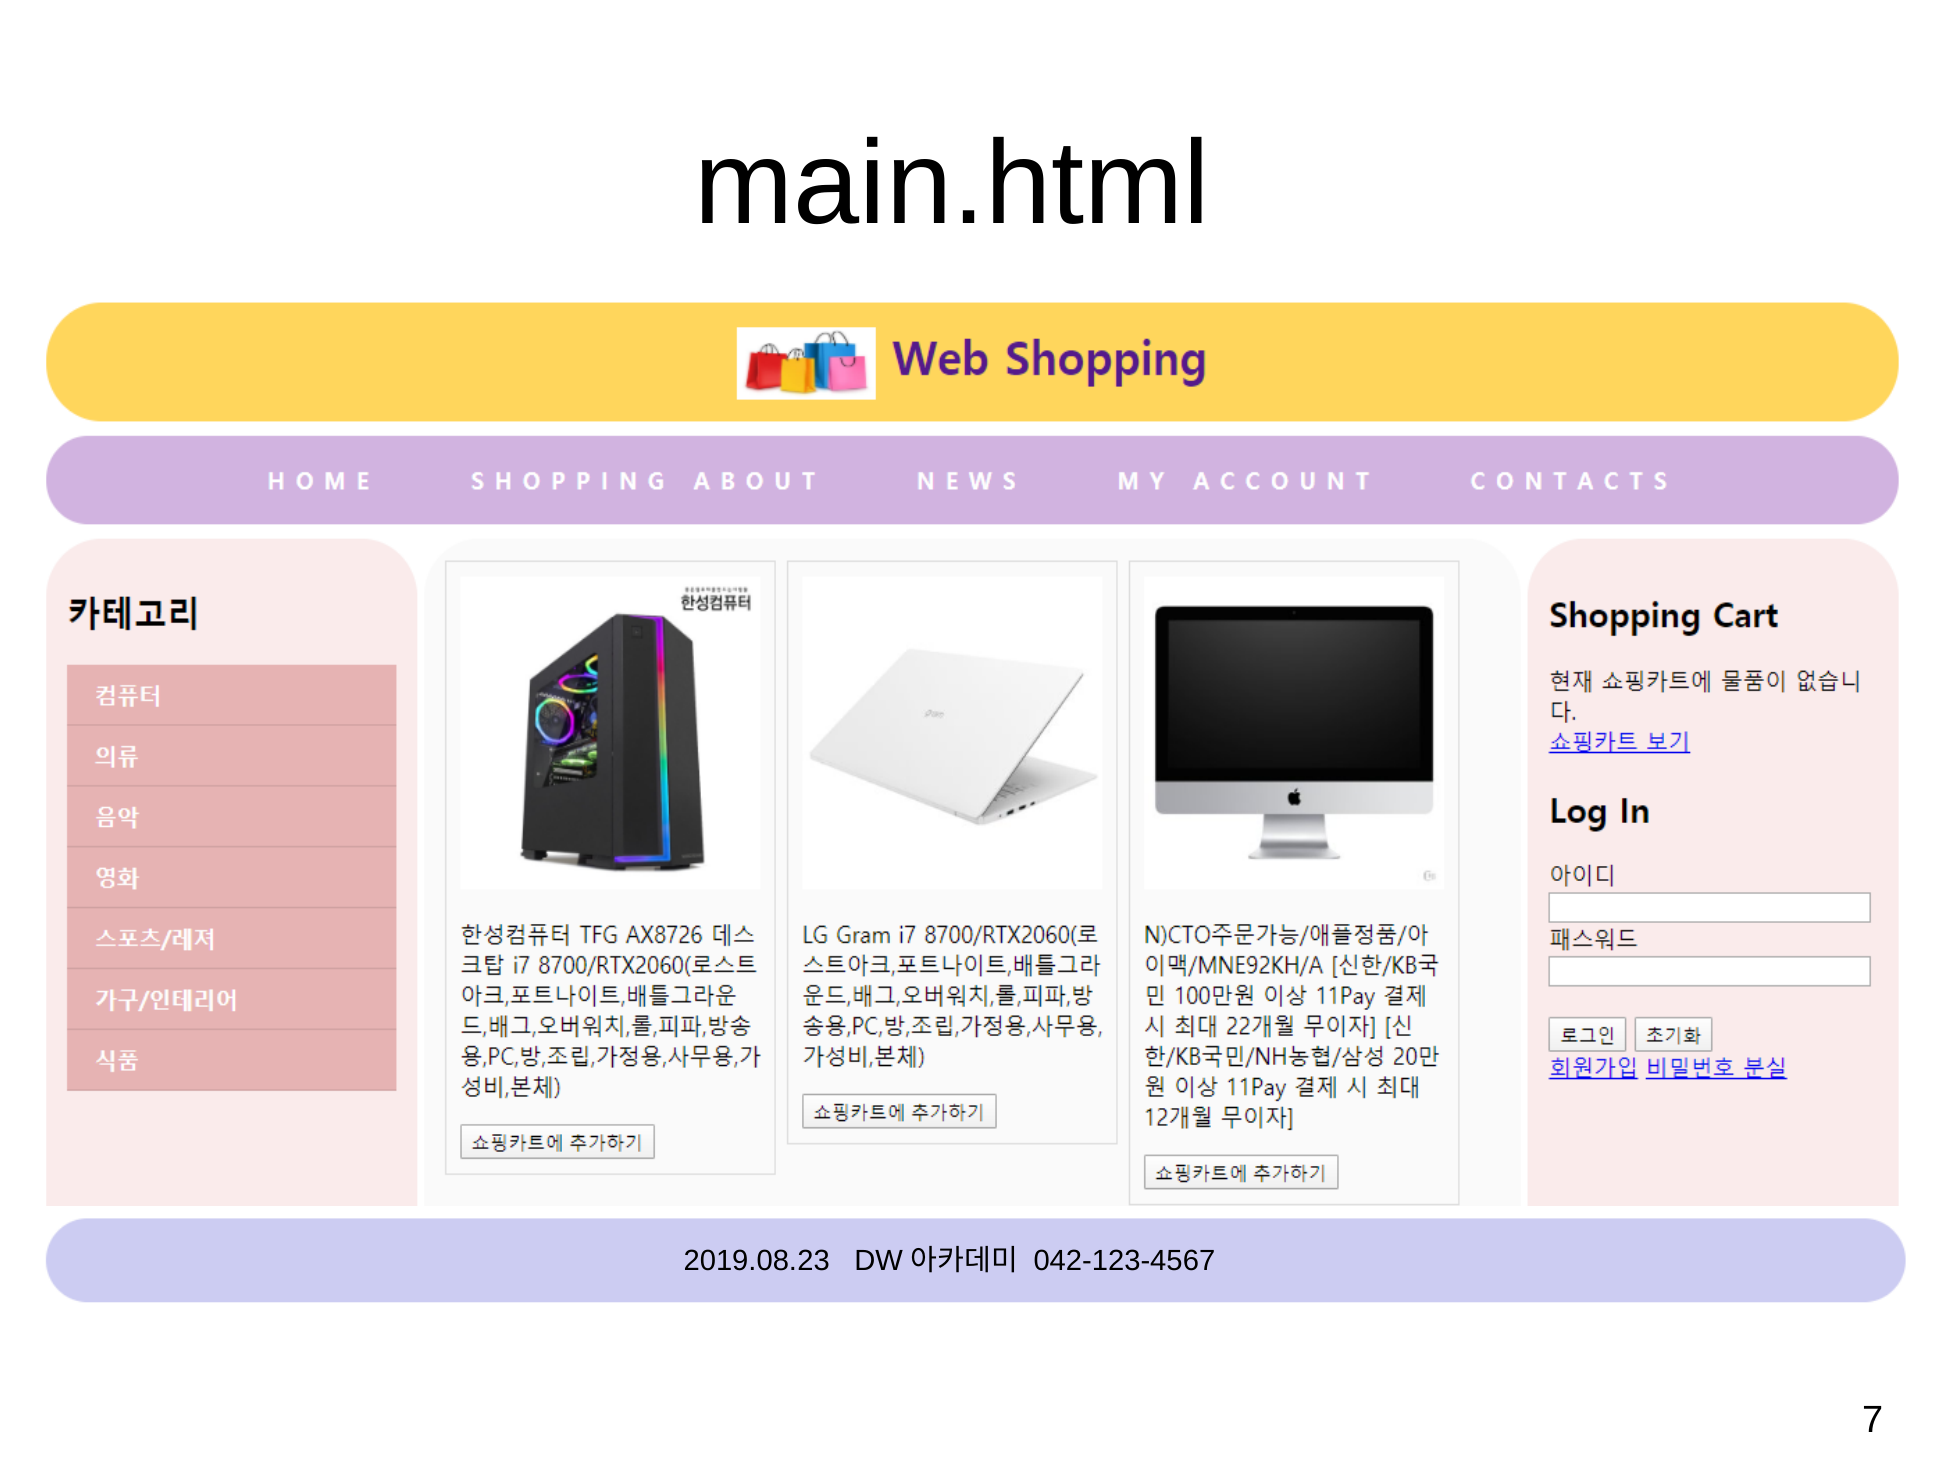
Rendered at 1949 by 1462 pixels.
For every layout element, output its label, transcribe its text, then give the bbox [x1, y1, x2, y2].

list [42, 1206, 1910, 1308]
slide_number ‹#› [1496, 1372, 1899, 1462]
title main.html [156, 92, 1749, 255]
picture [44, 297, 1910, 1206]
